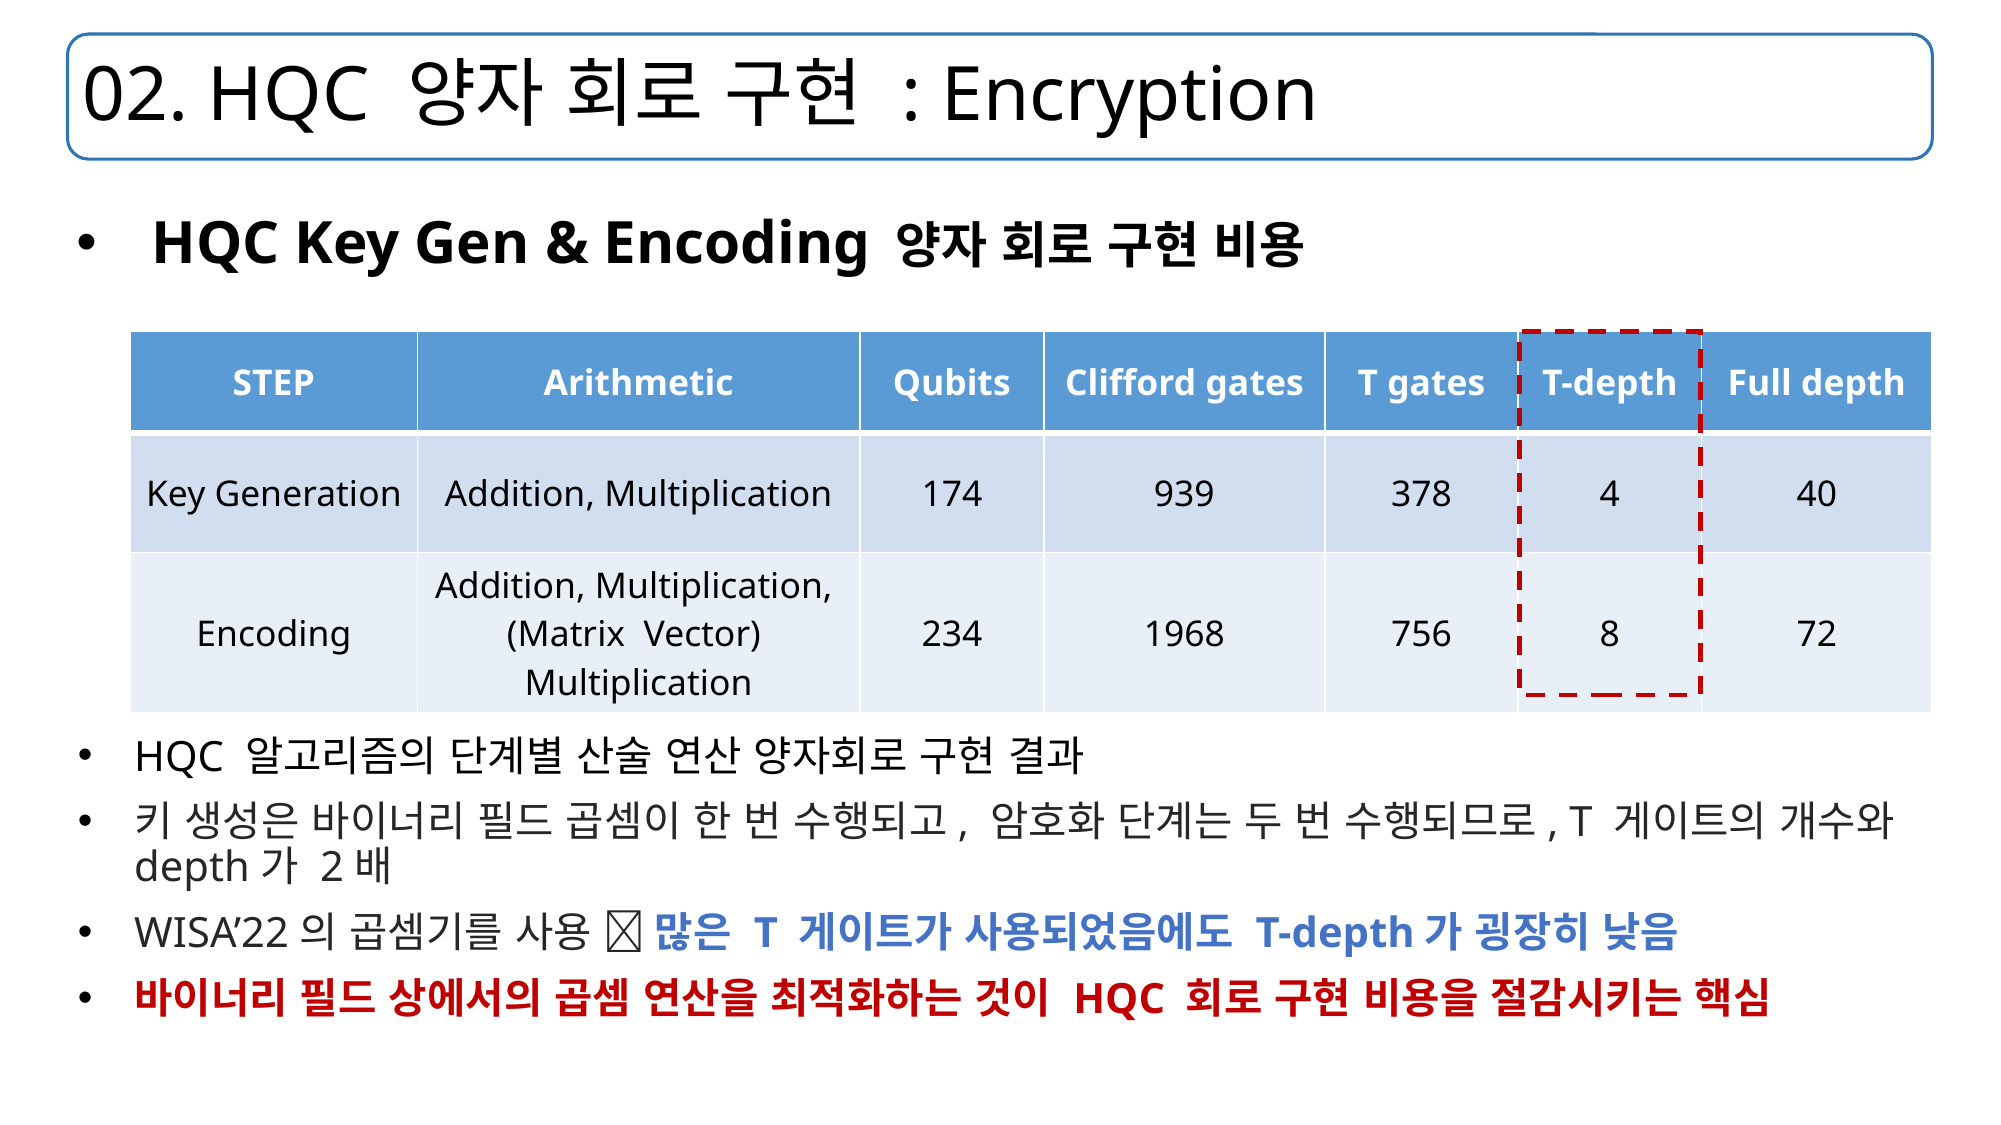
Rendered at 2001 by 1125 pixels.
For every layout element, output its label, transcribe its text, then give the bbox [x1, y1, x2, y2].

text_box HQC Key Gen & Encoding 양자 회로 구현 비용 [61, 198, 2000, 292]
text_box [1518, 330, 1702, 696]
title 02. HQC 양자 회로 구현 : Encryption [67, 34, 1933, 160]
